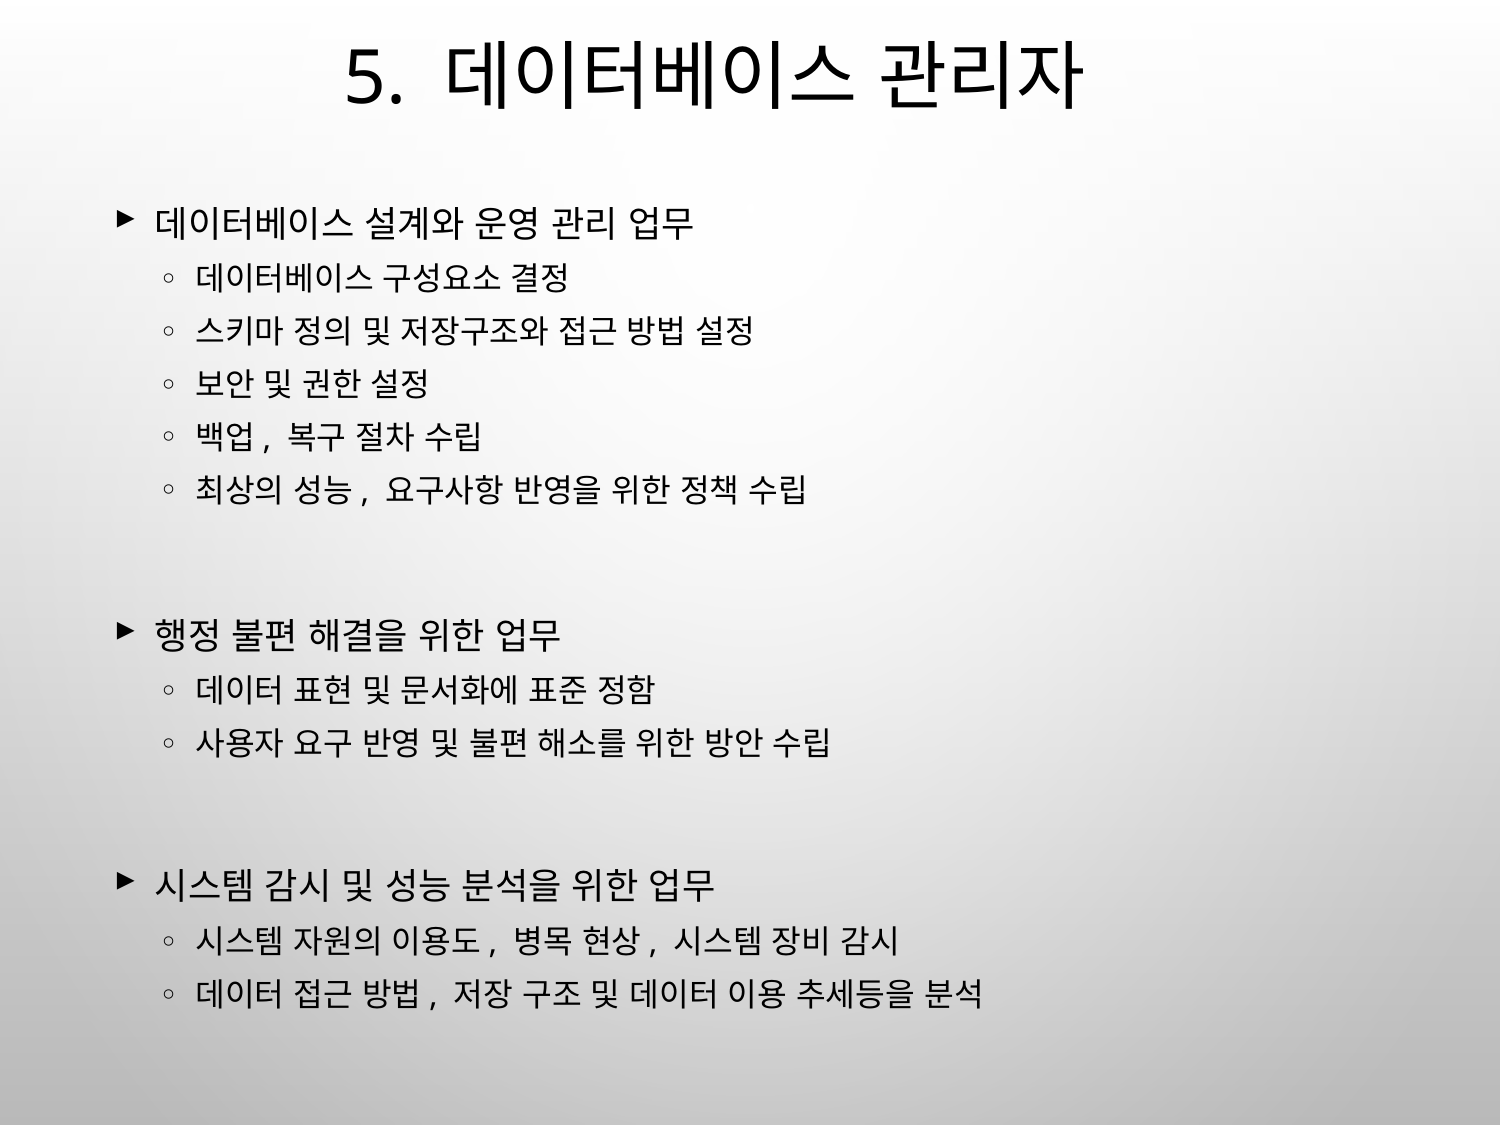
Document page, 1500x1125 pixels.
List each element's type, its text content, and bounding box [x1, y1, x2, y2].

title 5. 데이터베이스 관리자 [76, 0, 1352, 161]
list 데이터베이스 설계와 운영 관리 업무 데이터베이스 구성요소 결정 스키마 정의 및 저장구조와 접근 방법 설정 보안 및 권한 설정 백업, 복구 절차 수립 최상의 성능, 요구사항 반영을 위한 정책 수립 행정 불편 해결을 위한 업무 데이터 표현 및 문서화에 표준 정함 사용자 요구 반영 및 불편 해소를 위한 방안 수립 시스템 감시 및 성능 분석을 위한 업무 시스템 자원의 이용도, 병목 현상, 시스템 장비 감시 데이터 접근 방법, 저장 구조 및 데이터 이용 추세등을 분석 [81, 184, 1357, 1024]
picture [0, 0, 1500, 1125]
